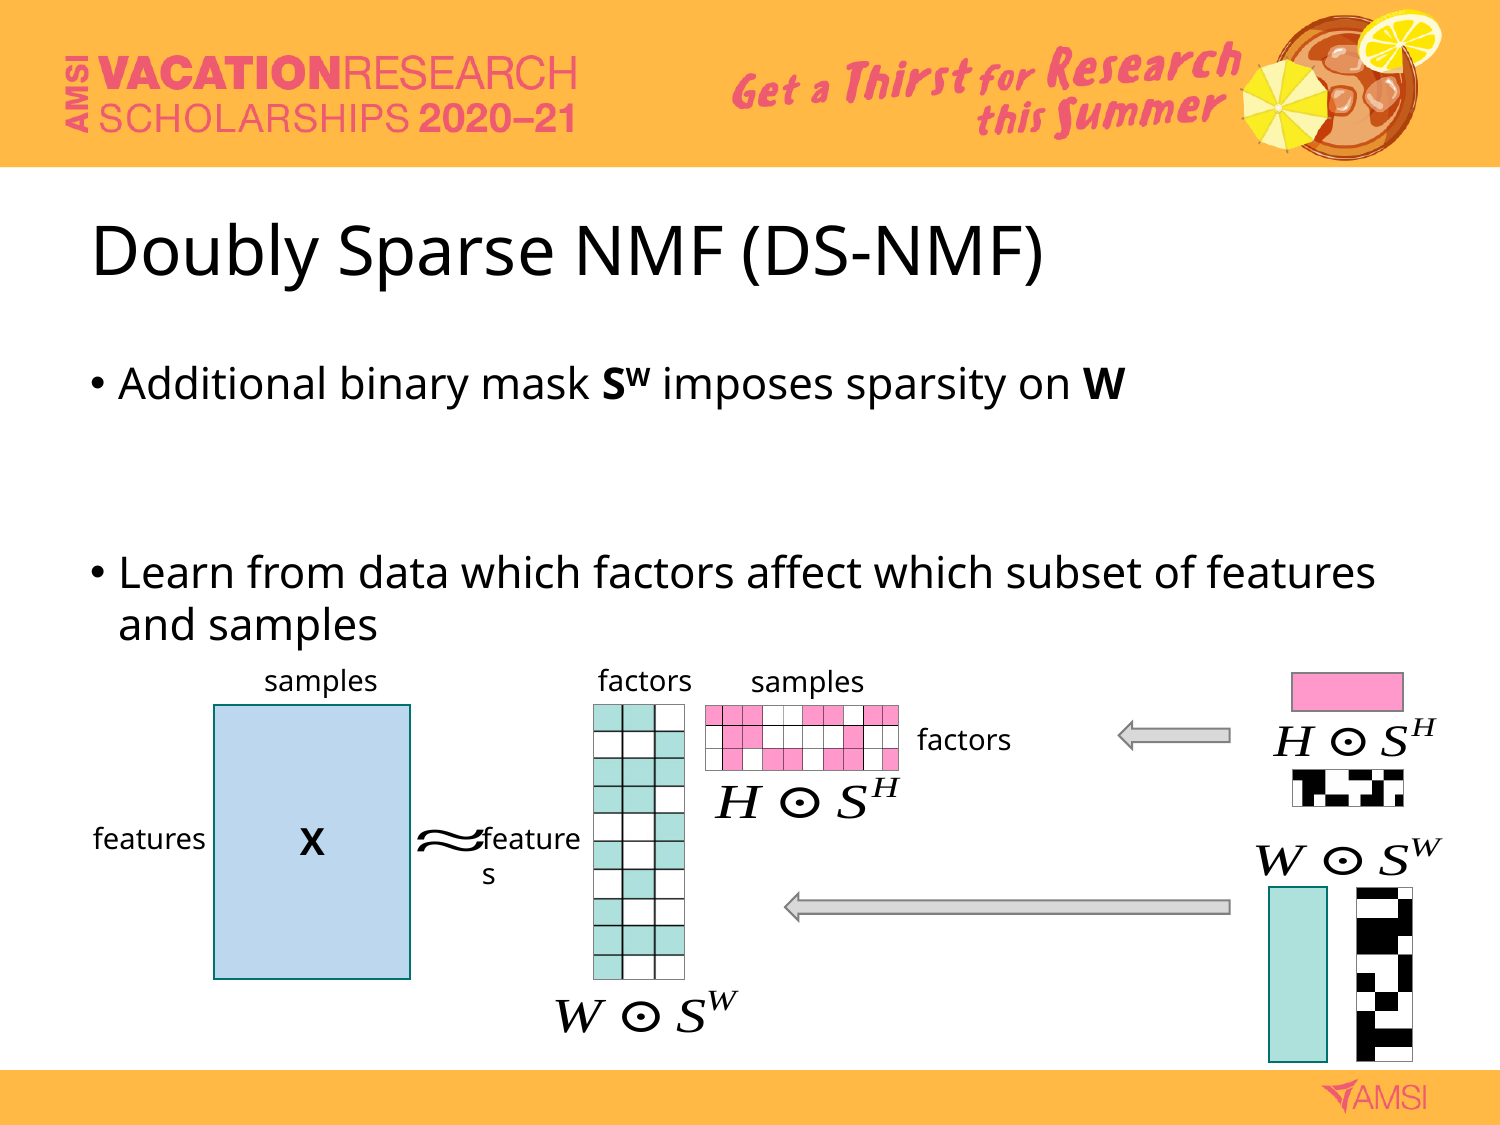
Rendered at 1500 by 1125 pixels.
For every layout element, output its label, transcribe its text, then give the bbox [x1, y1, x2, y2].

text_box samples [249, 654, 422, 705]
text_box [1268, 886, 1328, 1063]
picture [0, 0, 1500, 1125]
text_box X [285, 810, 334, 871]
text_box [213, 704, 411, 980]
text_box factors [902, 714, 1056, 764]
title Doubly Sparse NMF (DS-NMF) [75, 177, 1425, 330]
text_box factors [583, 654, 737, 705]
text_box features [467, 812, 593, 898]
text_box [783, 891, 1231, 923]
text_box [1117, 719, 1231, 752]
text_box [1291, 672, 1404, 712]
text_box features [78, 812, 250, 863]
text_box samples [737, 655, 907, 706]
